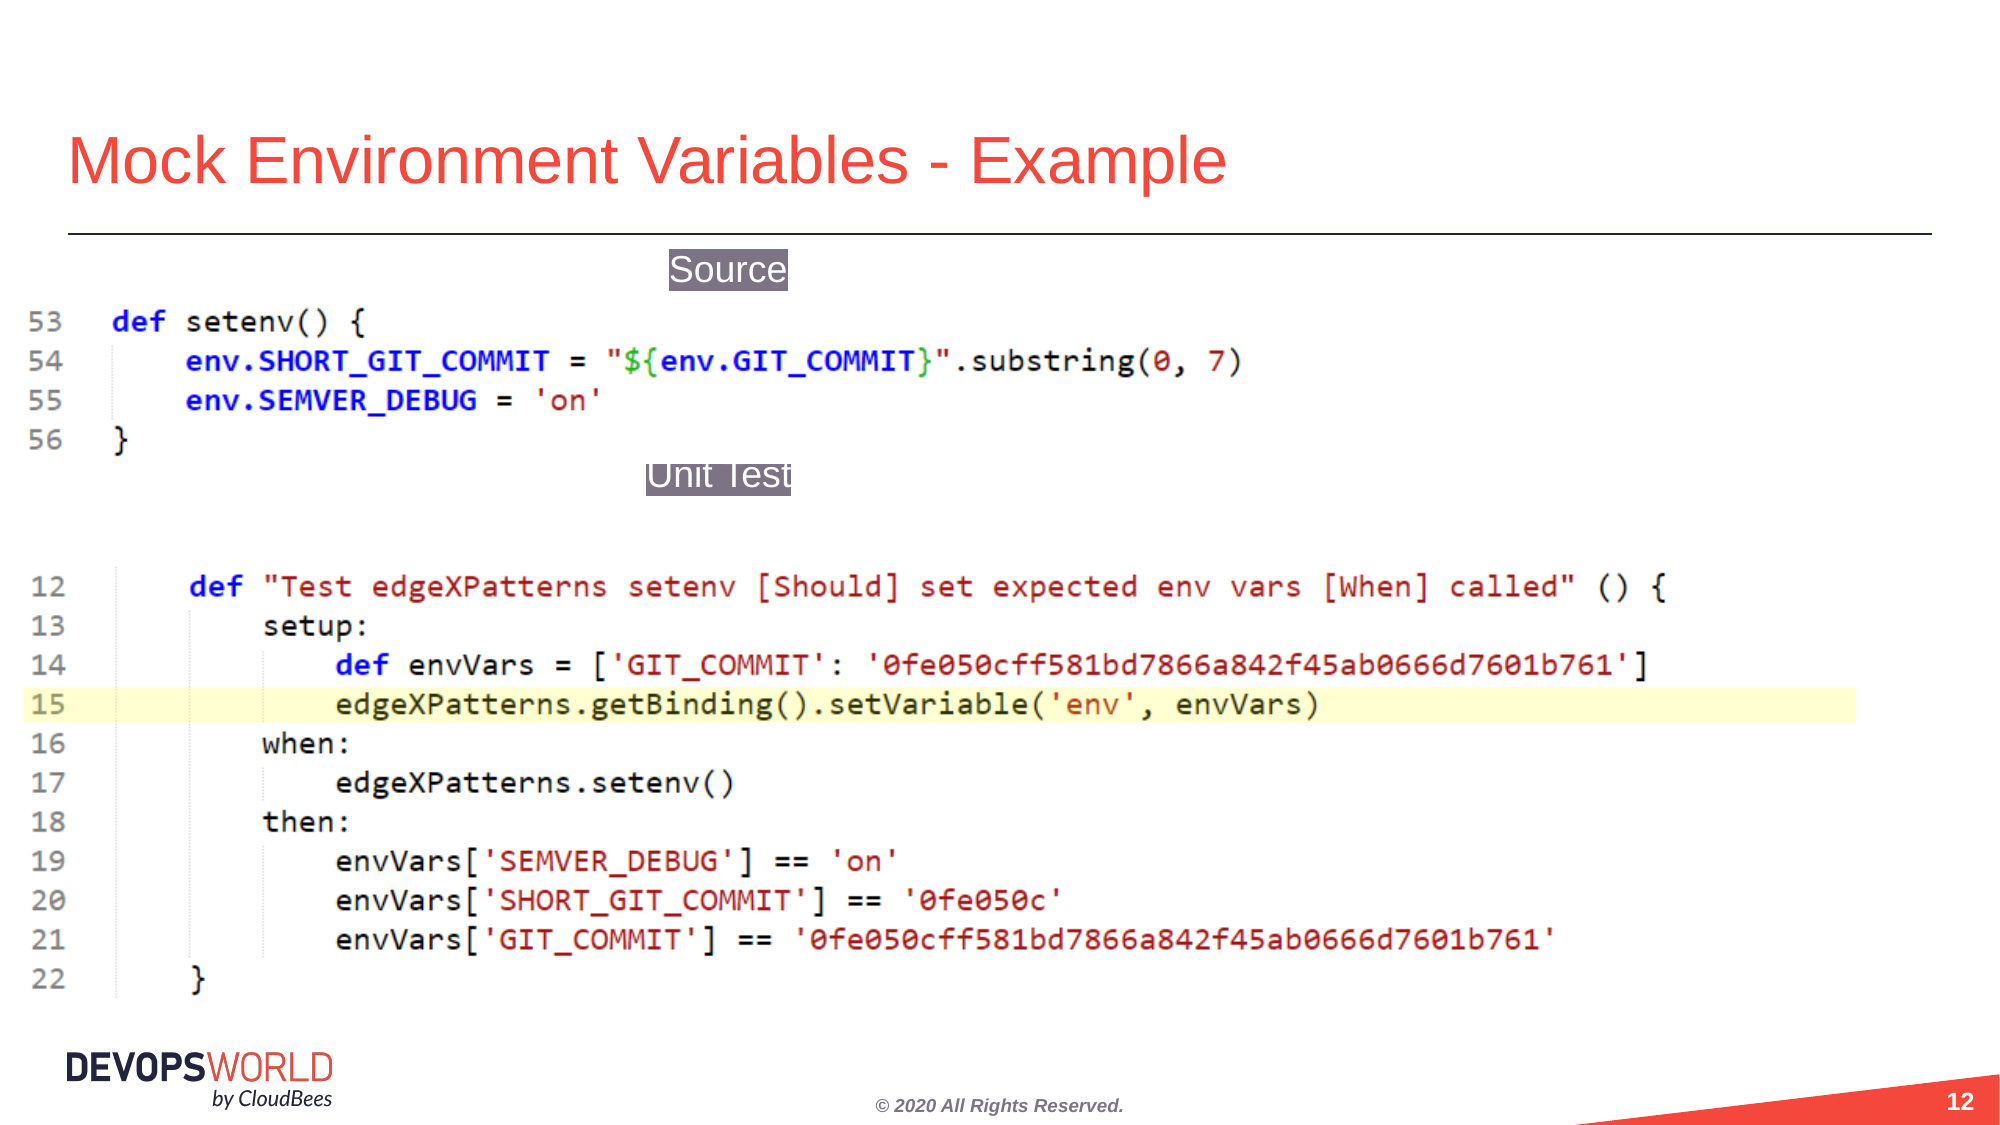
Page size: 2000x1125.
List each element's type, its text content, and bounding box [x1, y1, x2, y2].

picture [24, 567, 1940, 1000]
text_box Source [503, 233, 1305, 299]
picture [21, 302, 1780, 464]
text_box Unit Test [481, 474, 1328, 543]
picture [67, 1052, 332, 1110]
title Mock Environment Variables - Example [67, 60, 1856, 198]
